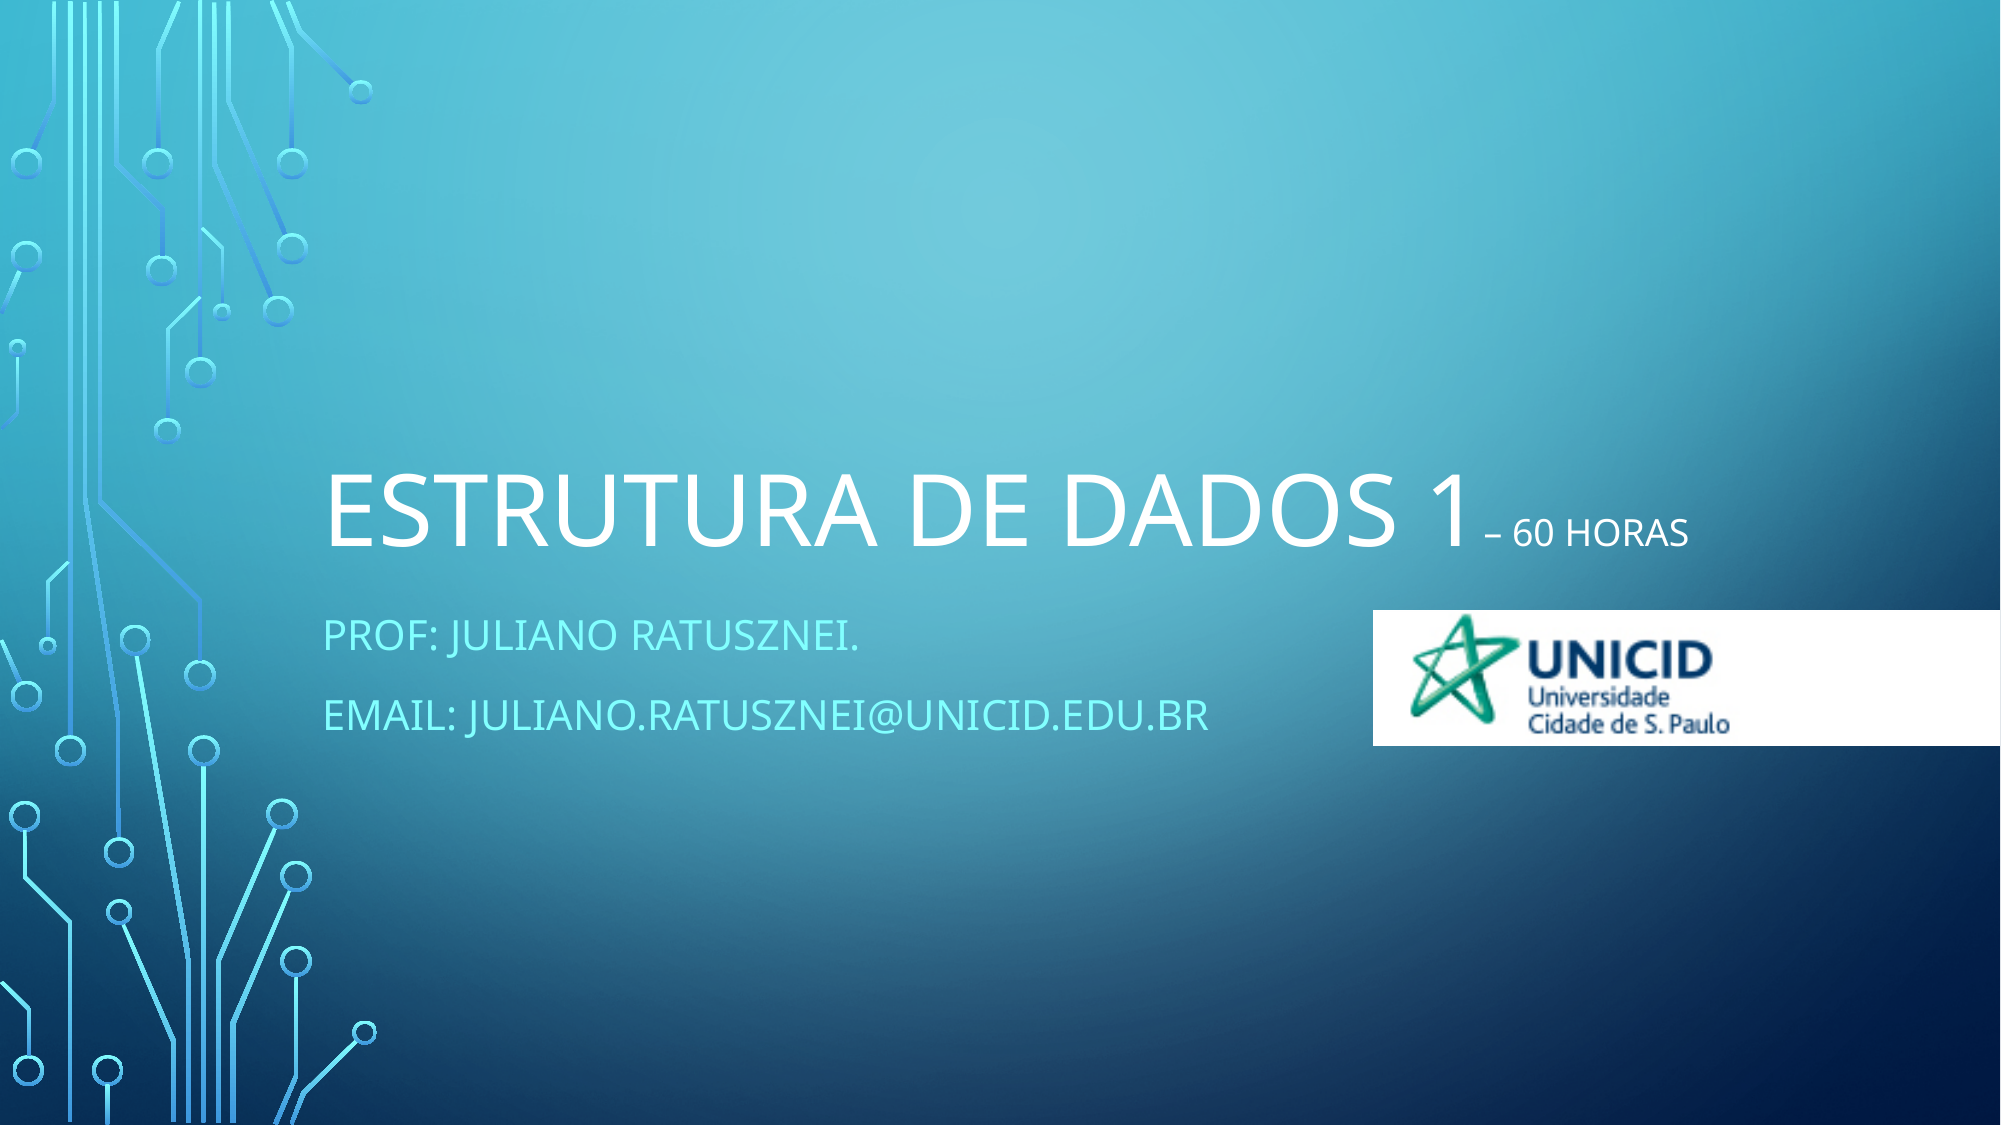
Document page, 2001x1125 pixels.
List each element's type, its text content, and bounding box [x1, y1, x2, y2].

title estrutura de dados 1– 60 horas [307, 184, 1750, 576]
picture [1373, 609, 2000, 747]
subtitle Prof: Juliano Ratusznei. Email: juliano.ratusznei@unicid.edu.br [307, 590, 1750, 863]
